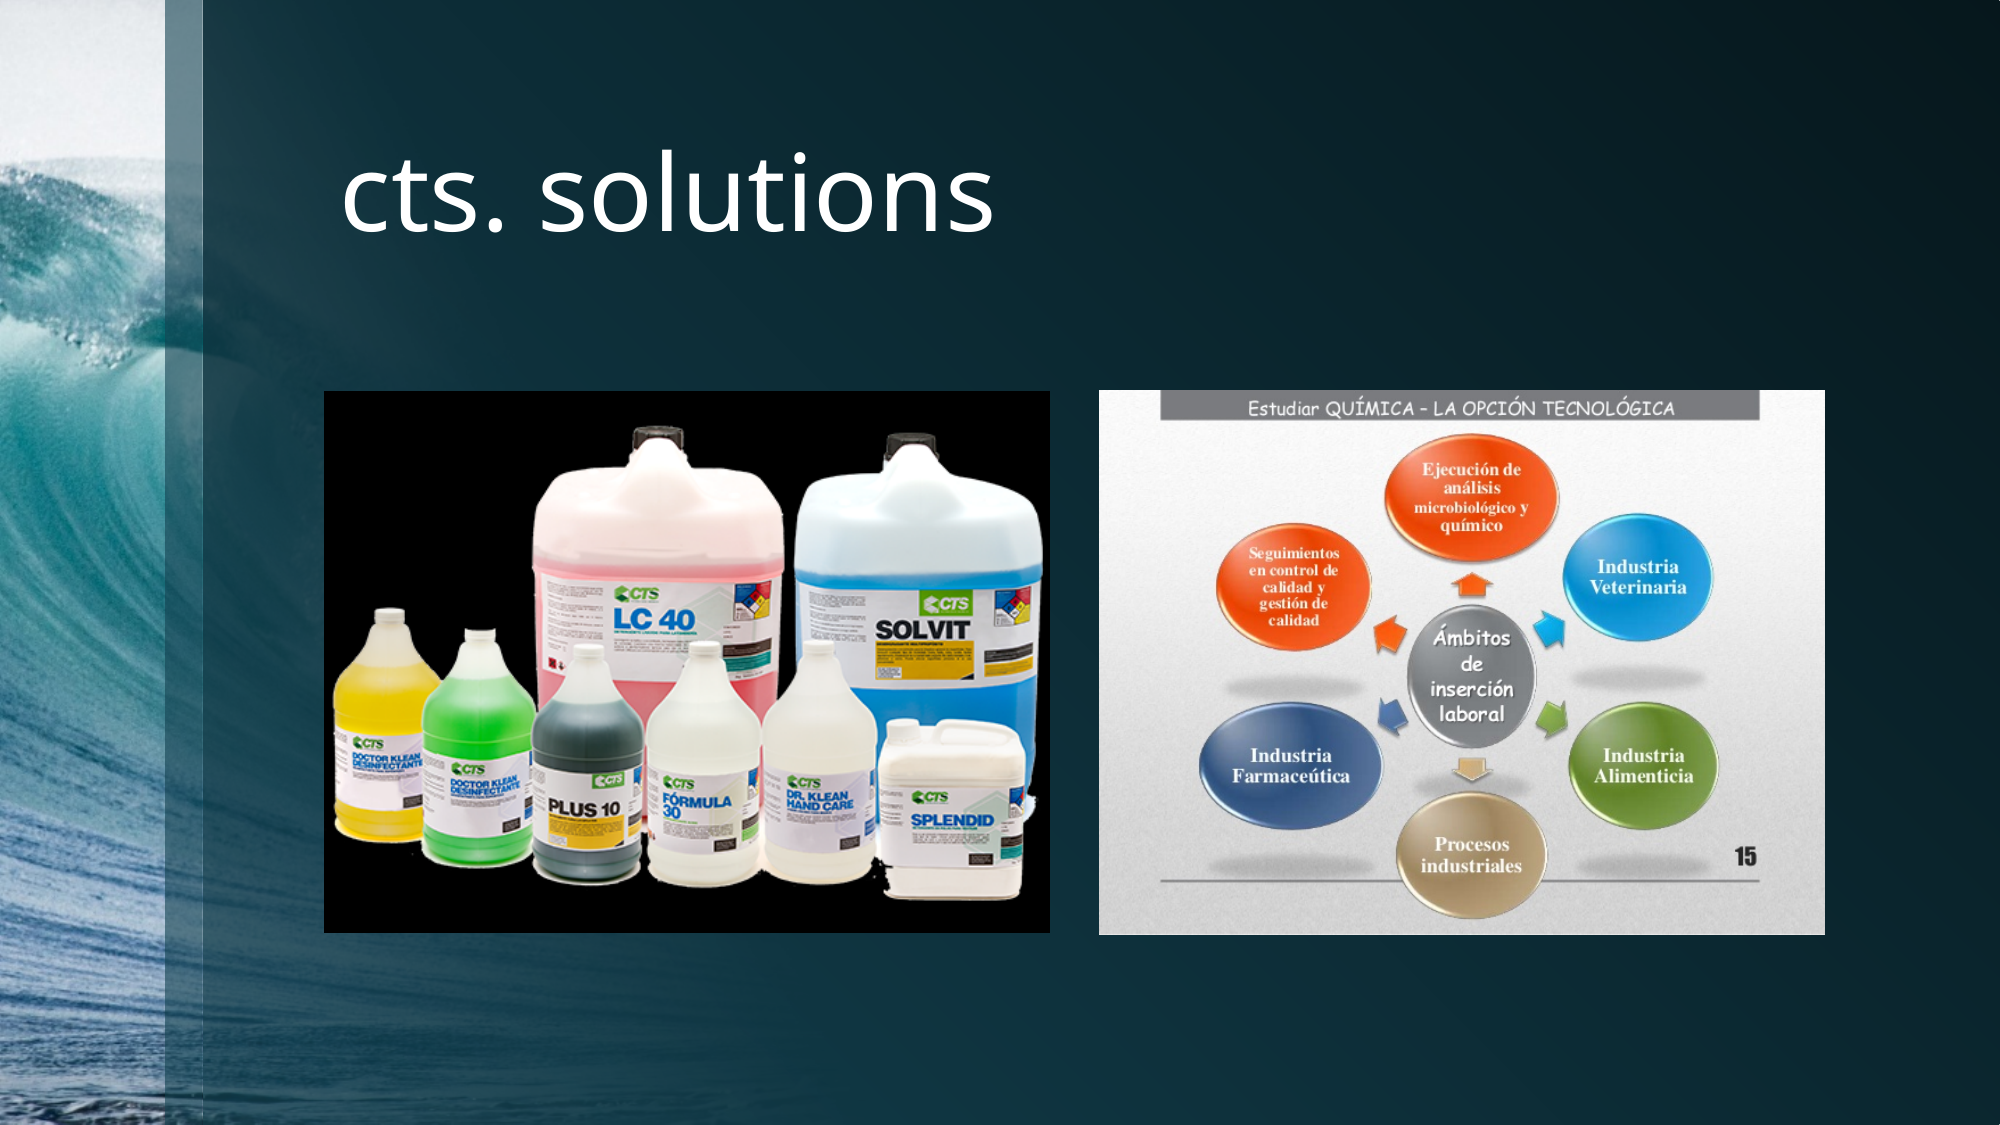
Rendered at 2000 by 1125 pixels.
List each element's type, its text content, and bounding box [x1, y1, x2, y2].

picture [0, 0, 2000, 1125]
title cts. solutions [324, 62, 1177, 263]
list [1099, 390, 1825, 935]
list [324, 391, 1050, 933]
